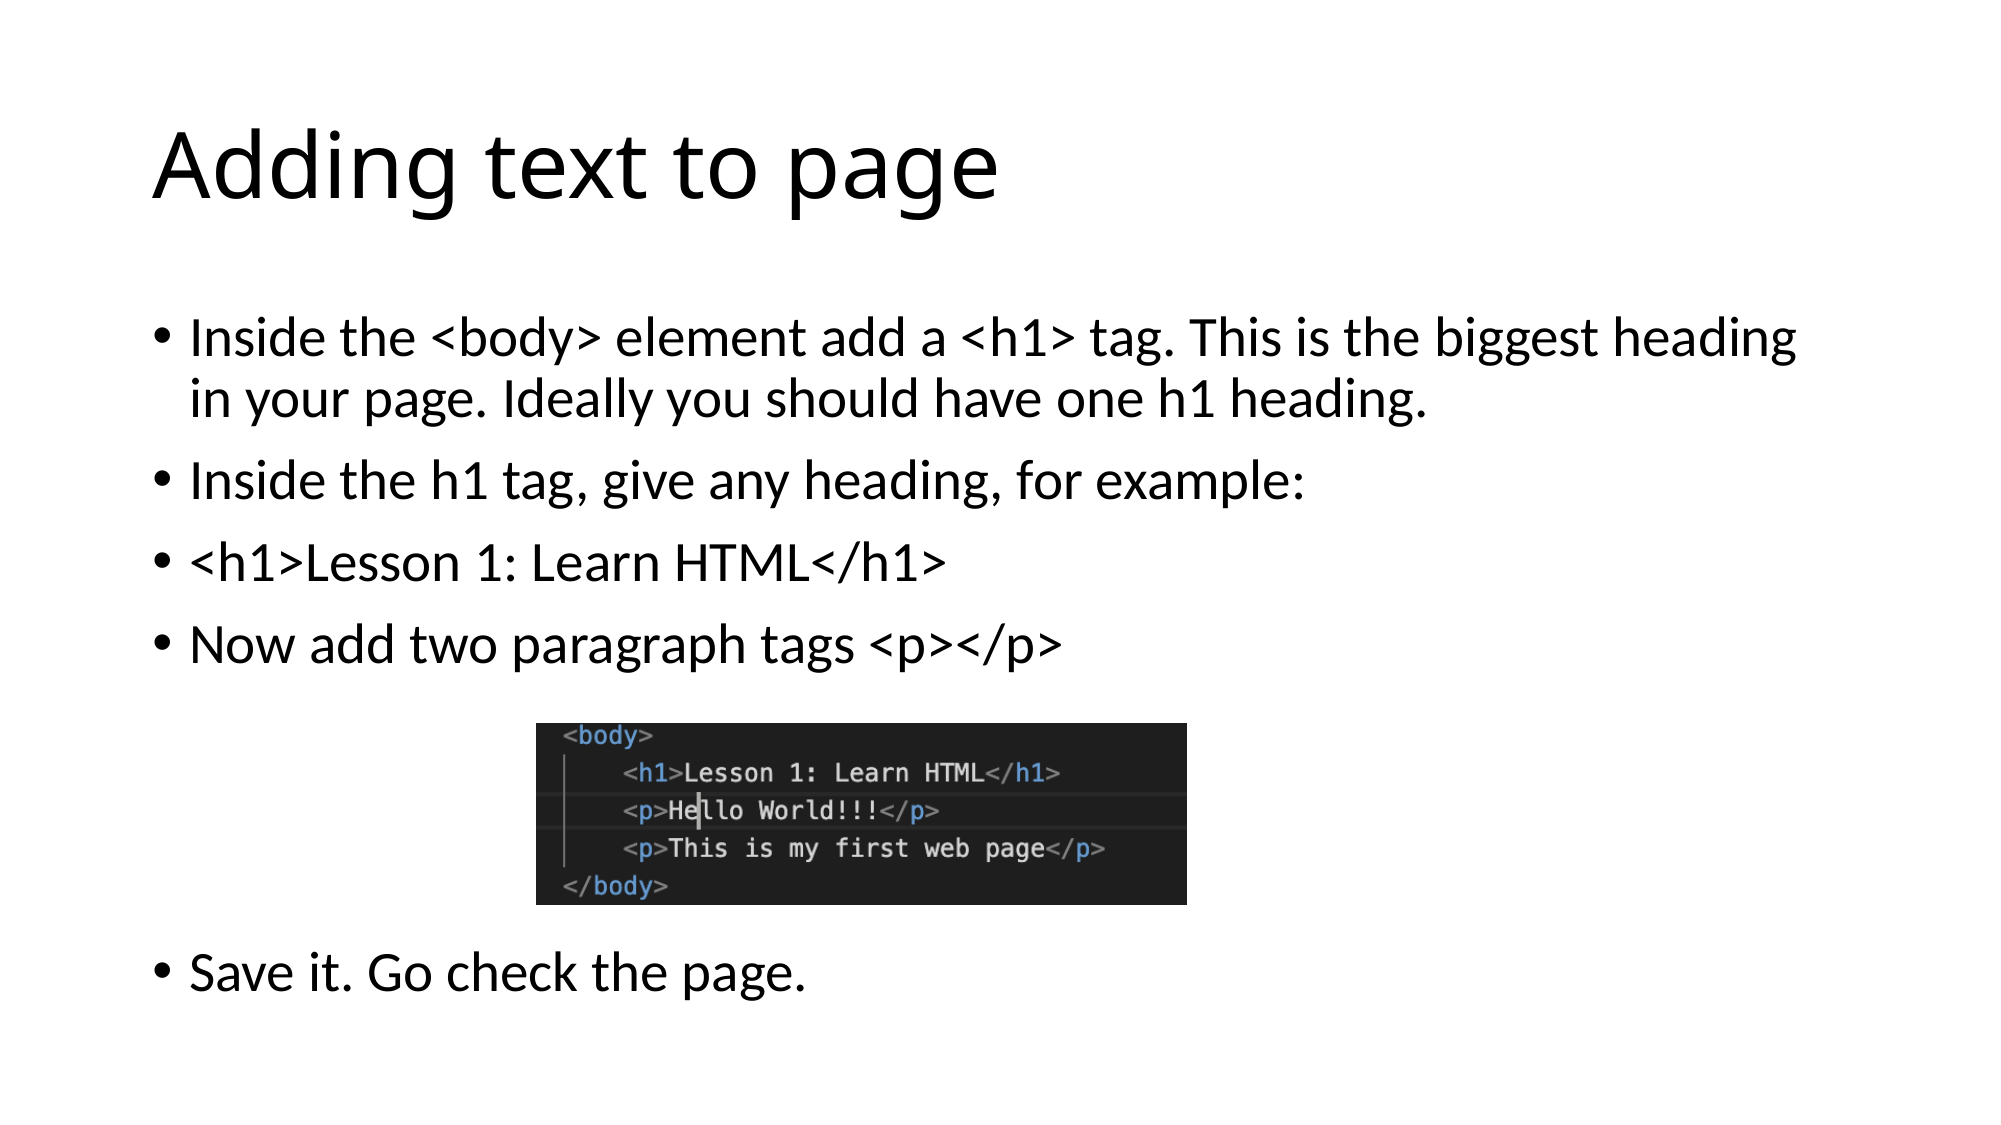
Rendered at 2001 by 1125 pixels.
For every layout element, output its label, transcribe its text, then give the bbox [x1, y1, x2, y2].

title Adding text to page [137, 59, 1863, 278]
list Inside the <body> element add a <h1> tag. This is the biggest heading in your page. Ideally you should have one h1 heading. Inside the h1 tag, give any heading, for example: <h1>Lesson 1: Learn HTML</h1> Now add two paragraph tags <p></p> Save it. Go check the page. [137, 299, 1863, 1014]
picture [536, 723, 1187, 905]
